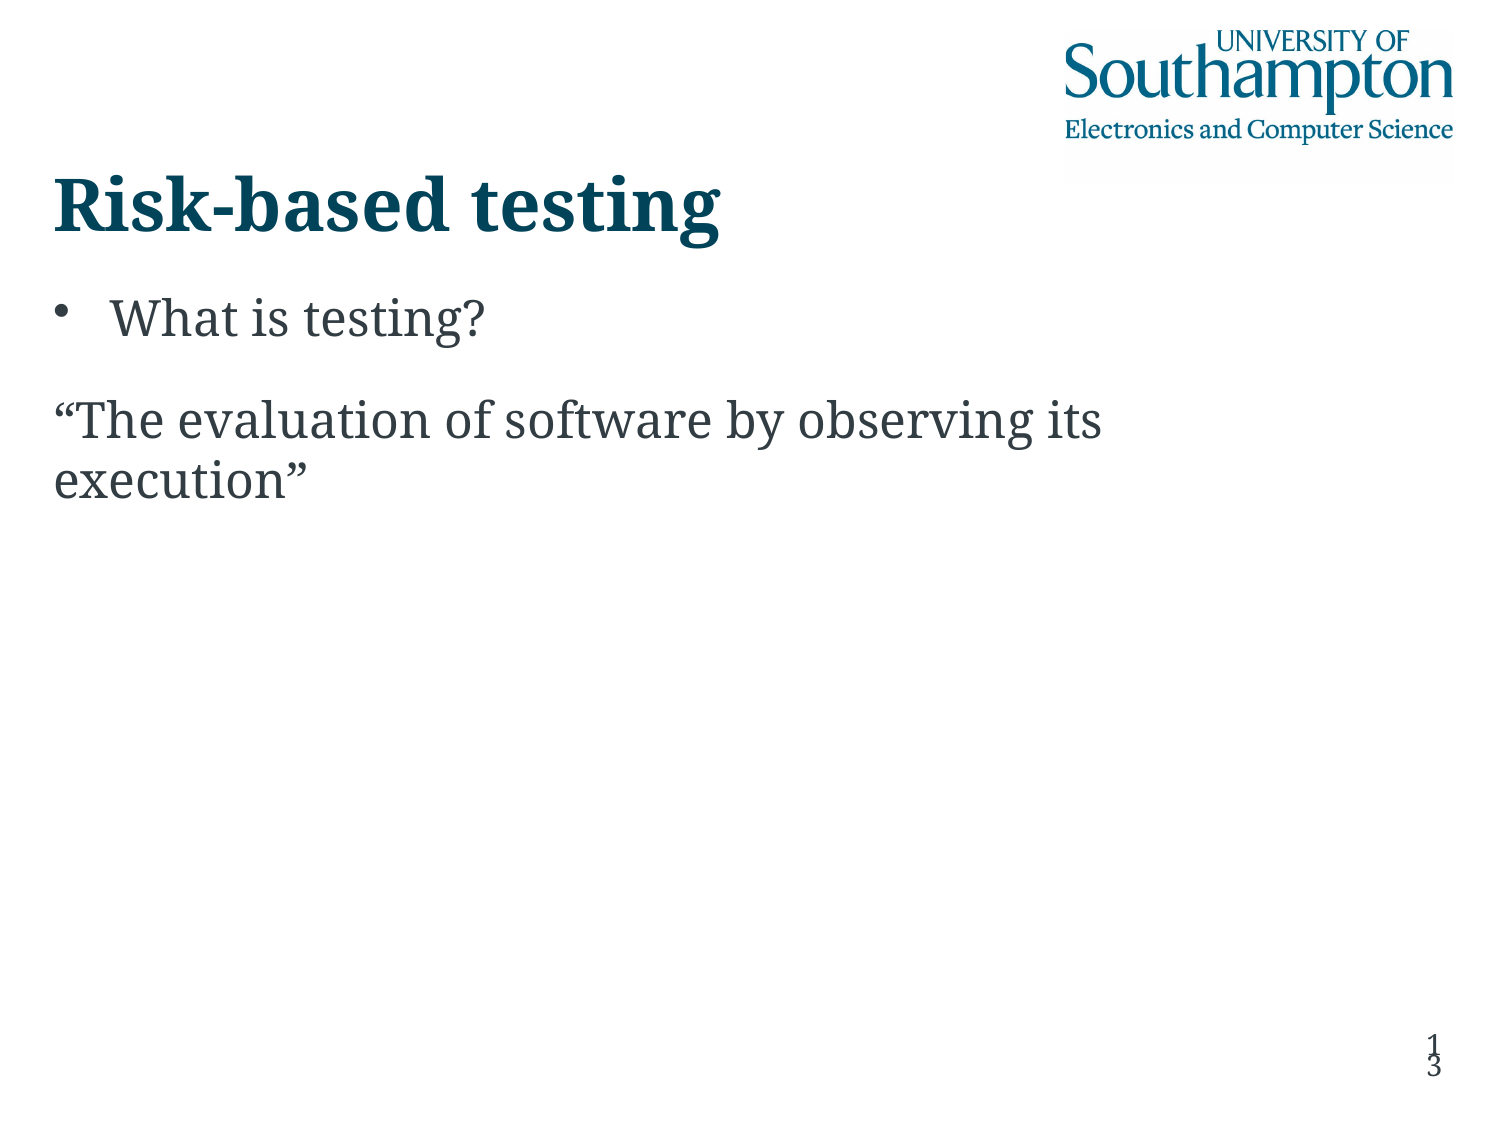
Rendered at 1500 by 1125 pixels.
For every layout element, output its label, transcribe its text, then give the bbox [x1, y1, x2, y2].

picture [1241, 30, 1251, 43]
text_box What is testing? “The evaluation of software by observing its execution” [50, 286, 1325, 713]
picture [1300, 30, 1305, 39]
slide_number 13 [1405, 1034, 1448, 1125]
picture [1380, 32, 1391, 49]
title Risk-based testing [51, 158, 1449, 347]
picture [1065, 62, 1089, 94]
picture [1065, 30, 1453, 185]
